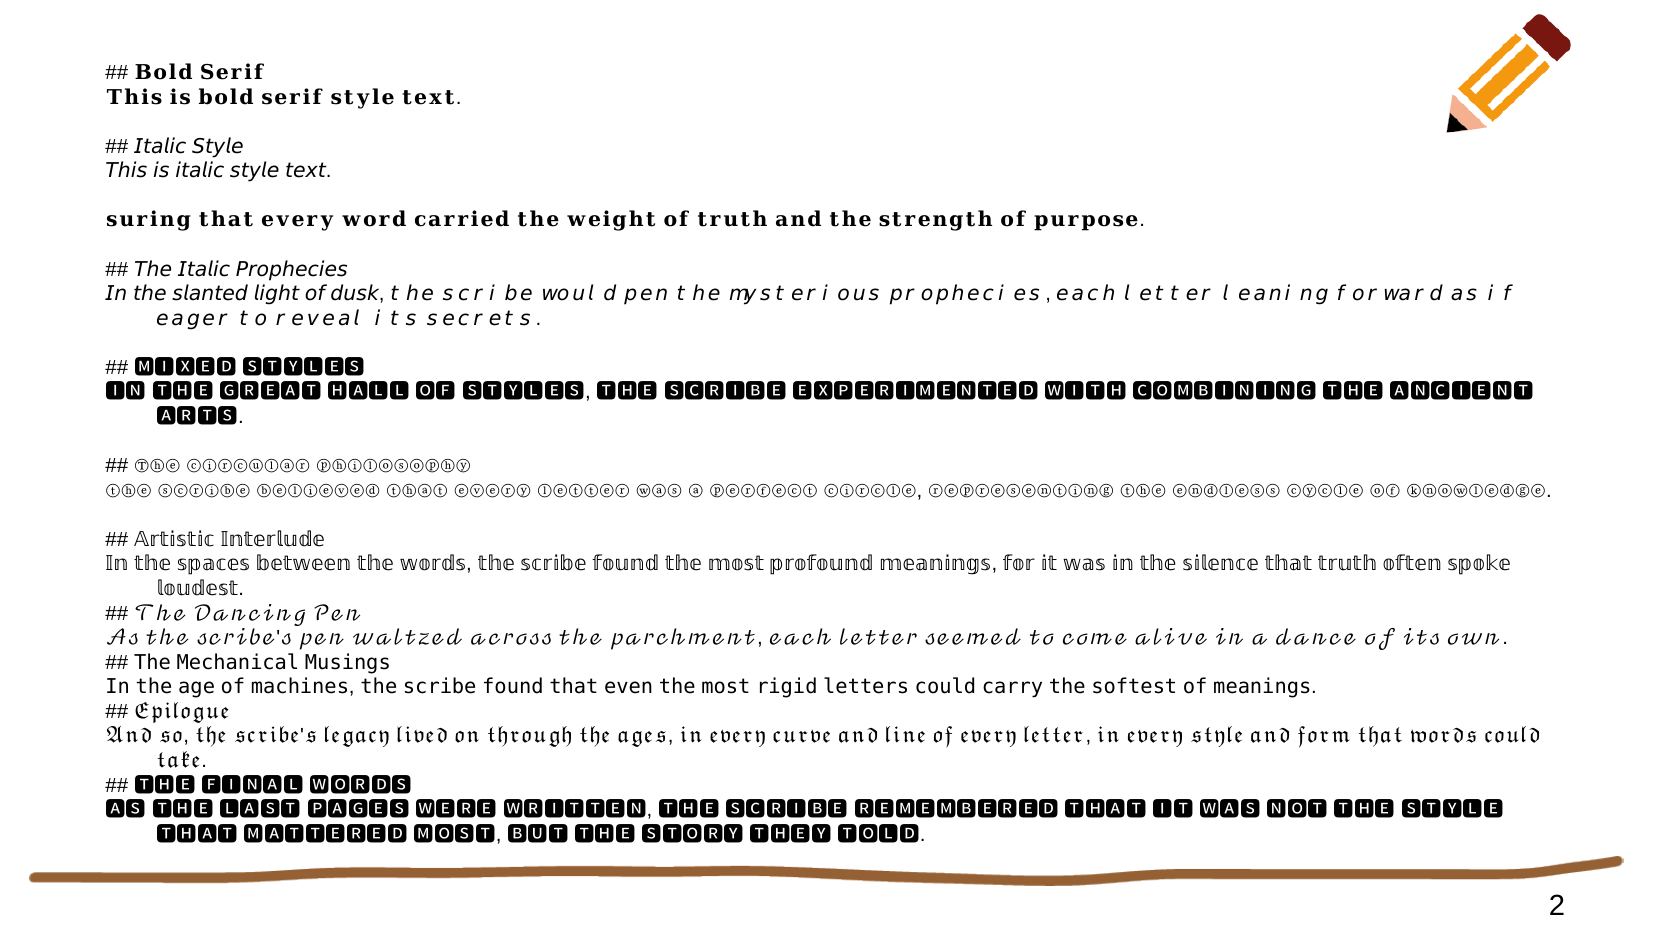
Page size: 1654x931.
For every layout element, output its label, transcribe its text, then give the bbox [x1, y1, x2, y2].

picture [29, 856, 1624, 886]
slide_number 2 [1181, 885, 1565, 931]
list ## 𝐁𝐨𝐥𝐝 𝐒𝐞𝐫𝐢𝐟 𝐓𝐡𝐢𝐬 𝐢𝐬 𝐛𝐨𝐥𝐝 𝐬𝐞𝐫𝐢𝐟 𝐬𝐭𝐲𝐥𝐞 𝐭𝐞𝐱𝐭. ## 𝘐𝘵𝘢𝘭𝘪𝘤 𝘚𝘵𝘺𝘭𝘦 𝘛𝘩𝘪𝘴 𝘪𝘴 𝘪𝘵𝘢𝘭𝘪𝘤 𝘴𝘵𝘺𝘭𝘦 𝘵𝘦𝘹𝘵. 𝐬𝐮𝐫𝐢𝐧𝐠 𝐭𝐡𝐚𝐭 𝐞𝐯𝐞𝐫𝐲 𝐰𝐨𝐫𝐝 𝐜𝐚𝐫𝐫𝐢𝐞𝐝 𝐭𝐡𝐞 𝐰𝐞𝐢𝐠𝐡𝐭 𝐨𝐟 𝐭𝐫𝐮𝐭𝐡 𝐚𝐧𝐝 𝐭𝐡𝐞 𝐬𝐭𝐫𝐞𝐧𝐠𝐭𝐡 𝐨𝐟 𝐩𝐮𝐫𝐩𝐨𝐬𝐞. ## 𝘛𝘩𝘦 𝘐𝘵𝘢𝘭𝘪𝘤 𝘗𝘳𝘰𝘱𝘩𝘦𝘤𝘪𝘦𝘴 𝘐𝘯 𝘵𝘩𝘦 𝘴𝘭𝘢𝘯𝘵𝘦𝘥 𝘭𝘪𝘨𝘩𝘵 𝘰𝘧 𝘥𝘶𝘴𝘬, 𝘵𝘩𝘦 𝘴𝘤𝘳𝘪𝘣𝘦 𝘸𝘰𝘶𝘭𝘥 𝘱𝘦𝘯 𝘵𝘩𝘦 𝘮𝘺𝘴𝘵𝘦𝘳𝘪𝘰𝘶𝘴 𝘱𝘳𝘰𝘱𝘩𝘦𝘤𝘪𝘦𝘴, 𝘦𝘢𝘤𝘩 𝘭𝘦𝘵𝘵𝘦𝘳 𝘭𝘦𝘢𝘯𝘪𝘯𝘨 𝘧𝘰𝘳𝘸𝘢𝘳𝘥 𝘢𝘴 𝘪𝘧 𝘦𝘢𝘨𝘦𝘳 𝘵𝘰 𝘳𝘦𝘷𝘦𝘢𝘭 𝘪𝘵𝘴 𝘴𝘦𝘤𝘳𝘦𝘵𝘴. ## 🅼🅸🆇🅴🅳 🆂🆃🆈🅻🅴🆂 🅸🅽 🆃🅷🅴 🅶🆁🅴🅰🆃 🅷🅰🅻🅻 🅾🅵 🆂🆃🆈🅻🅴🆂, 🆃🅷🅴 🆂🅲🆁🅸🅱🅴 🅴🆇🅿🅴🆁🅸🅼🅴🅽🆃🅴🅳 🆆🅸🆃🅷 🅲🅾🅼🅱🅸🅽🅸🅽🅶 🆃🅷🅴 🅰🅽🅲🅸🅴🅽🆃 🅰🆁🆃🆂. ## Ⓣⓗⓔ ⓒⓘⓡⓒⓤⓛⓐⓡ ⓟⓗⓘⓛⓞⓢⓞⓟⓗⓨ ⓣⓗⓔ ⓢⓒⓡⓘⓑⓔ ⓑⓔⓛⓘⓔⓥⓔⓓ ⓣⓗⓐⓣ ⓔⓥⓔⓡⓨ ⓛⓔⓣⓣⓔⓡ ⓦⓐⓢ ⓐ ⓟⓔⓡⓕⓔⓒⓣ ⓒⓘⓡⓒⓛⓔ, ⓡⓔⓟⓡⓔⓢⓔⓝⓣⓘⓝⓖ ⓣⓗⓔ ⓔⓝⓓⓛⓔⓢⓢ ⓒⓨⓒⓛⓔ ⓞⓕ ⓚⓝⓞⓦⓛⓔⓓⓖⓔ. ## 𝔸𝕣𝕥𝕚𝕤𝕥𝕚𝕔 𝕀𝕟𝕥𝕖𝕣𝕝𝕦𝕕𝕖 𝕀𝕟 𝕥𝕙𝕖 𝕤𝕡𝕒𝕔𝕖𝕤 𝕓𝕖𝕥𝕨𝕖𝕖𝕟 𝕥𝕙𝕖 𝕨𝕠𝕣𝕕𝕤, 𝕥𝕙𝕖 𝕤𝕔𝕣𝕚𝕓𝕖 𝕗𝕠𝕦𝕟𝕕 𝕥𝕙𝕖 𝕞𝕠𝕤𝕥 𝕡𝕣𝕠𝕗𝕠𝕦𝕟𝕕 𝕞𝕖𝕒𝕟𝕚𝕟𝕘𝕤, 𝕗𝕠𝕣 𝕚𝕥 𝕨𝕒𝕤 𝕚𝕟 𝕥𝕙𝕖 𝕤𝕚𝕝𝕖𝕟𝕔𝕖 𝕥𝕙𝕒𝕥 𝕥𝕣𝕦𝕥𝕙 𝕠𝕗𝕥𝕖𝕟 𝕤𝕡𝕠𝕜𝕖 𝕝𝕠𝕦𝕕𝕖𝕤𝕥. ## 𝒯𝒽ℯ 𝒟𝒶𝓃𝒸𝒾𝓃ℊ 𝒫ℯ𝓃 𝒜𝓈 𝓉𝒽ℯ 𝓈𝒸𝓇𝒾𝒷ℯ'𝓈 𝓅ℯ𝓃 𝓌𝒶𝓁𝓉𝓏ℯ𝒹 𝒶𝒸𝓇ℴ𝓈𝓈 𝓉𝒽ℯ 𝓅𝒶𝓇𝒸𝒽𝓂ℯ𝓃𝓉, ℯ𝒶𝒸𝒽 𝓁ℯ𝓉𝓉ℯ𝓇 𝓈ℯℯ𝓂ℯ𝒹 𝓉ℴ 𝒸ℴ𝓂ℯ 𝒶𝓁𝒾𝓋ℯ 𝒾𝓃 𝒶 𝒹𝒶𝓃𝒸ℯ ℴ𝒻 𝒾𝓉𝓈 ℴ𝓌𝓃. ## 𝚃𝚑𝚎 𝙼𝚎𝚌𝚑𝚊𝚗𝚒𝚌𝚊𝚕 𝙼𝚞𝚜𝚒𝚗𝚐𝚜 𝙸𝚗 𝚝𝚑𝚎 𝚊𝚐𝚎 𝚘𝚏 𝚖𝚊𝚌𝚑𝚒𝚗𝚎𝚜, 𝚝𝚑𝚎 𝚜𝚌𝚛𝚒𝚋𝚎 𝚏𝚘𝚞𝚗𝚍 𝚝𝚑𝚊𝚝 𝚎𝚟𝚎𝚗 𝚝𝚑𝚎 𝚖𝚘𝚜𝚝 𝚛𝚒𝚐𝚒𝚍 𝚕𝚎𝚝𝚝𝚎𝚛𝚜 𝚌𝚘𝚞𝚕𝚍 𝚌𝚊𝚛𝚛𝚢 𝚝𝚑𝚎 𝚜𝚘𝚏𝚝𝚎𝚜𝚝 𝚘𝚏 𝚖𝚎𝚊𝚗𝚒𝚗𝚐𝚜. ## 𝔈𝔭𝔦𝔩𝔬𝔤𝔲𝔢 𝔄𝔫𝔡 𝔰𝔬, 𝔱𝔥𝔢 𝔰𝔠𝔯𝔦𝔟𝔢'𝔰 𝔩𝔢𝔤𝔞𝔠𝔶 𝔩𝔦𝔳𝔢𝔡 𝔬𝔫 𝔱𝔥𝔯𝔬𝔲𝔤𝔥 𝔱𝔥𝔢 𝔞𝔤𝔢𝔰, 𝔦𝔫 𝔢𝔳𝔢𝔯𝔶 𝔠𝔲𝔯𝔳𝔢 𝔞𝔫𝔡 𝔩𝔦𝔫𝔢 𝔬𝔣 𝔢𝔳𝔢𝔯𝔶 𝔩𝔢𝔱𝔱𝔢𝔯, 𝔦𝔫 𝔢𝔳𝔢𝔯𝔶 𝔰𝔱𝔶𝔩𝔢 𝔞𝔫𝔡 𝔣𝔬𝔯𝔪 𝔱𝔥𝔞𝔱 𝔴𝔬𝔯𝔡𝔰 𝔠𝔬𝔲𝔩𝔡 𝔱𝔞𝔨𝔢. ## 🆃🅷🅴 🅵🅸🅽🅰🅻 🆆🅾🆁🅳🆂 🅰🆂 🆃🅷🅴 🅻🅰🆂🆃 🅿🅰🅶🅴🆂 🆆🅴🆁🅴 🆆🆁🅸🆃🆃🅴🅽, 🆃🅷🅴 🆂🅲🆁🅸🅱🅴 🆁🅴🅼🅴🅼🅱🅴🆁🅴🅳 🆃🅷🅰🆃 🅸🆃 🆆🅰🆂 🅽🅾🆃 🆃🅷🅴 🆂🆃🆈🅻🅴 🆃🅷🅰🆃 🅼🅰🆃🆃🅴🆁🅴🅳 🅼🅾🆂🆃, 🅱🆄🆃 🆃🅷🅴 🆂🆃🅾🆁🆈 🆃🅷🅴🆈 🆃🅾🅻🅳. [88, 59, 1565, 857]
picture [1446, 14, 1571, 133]
